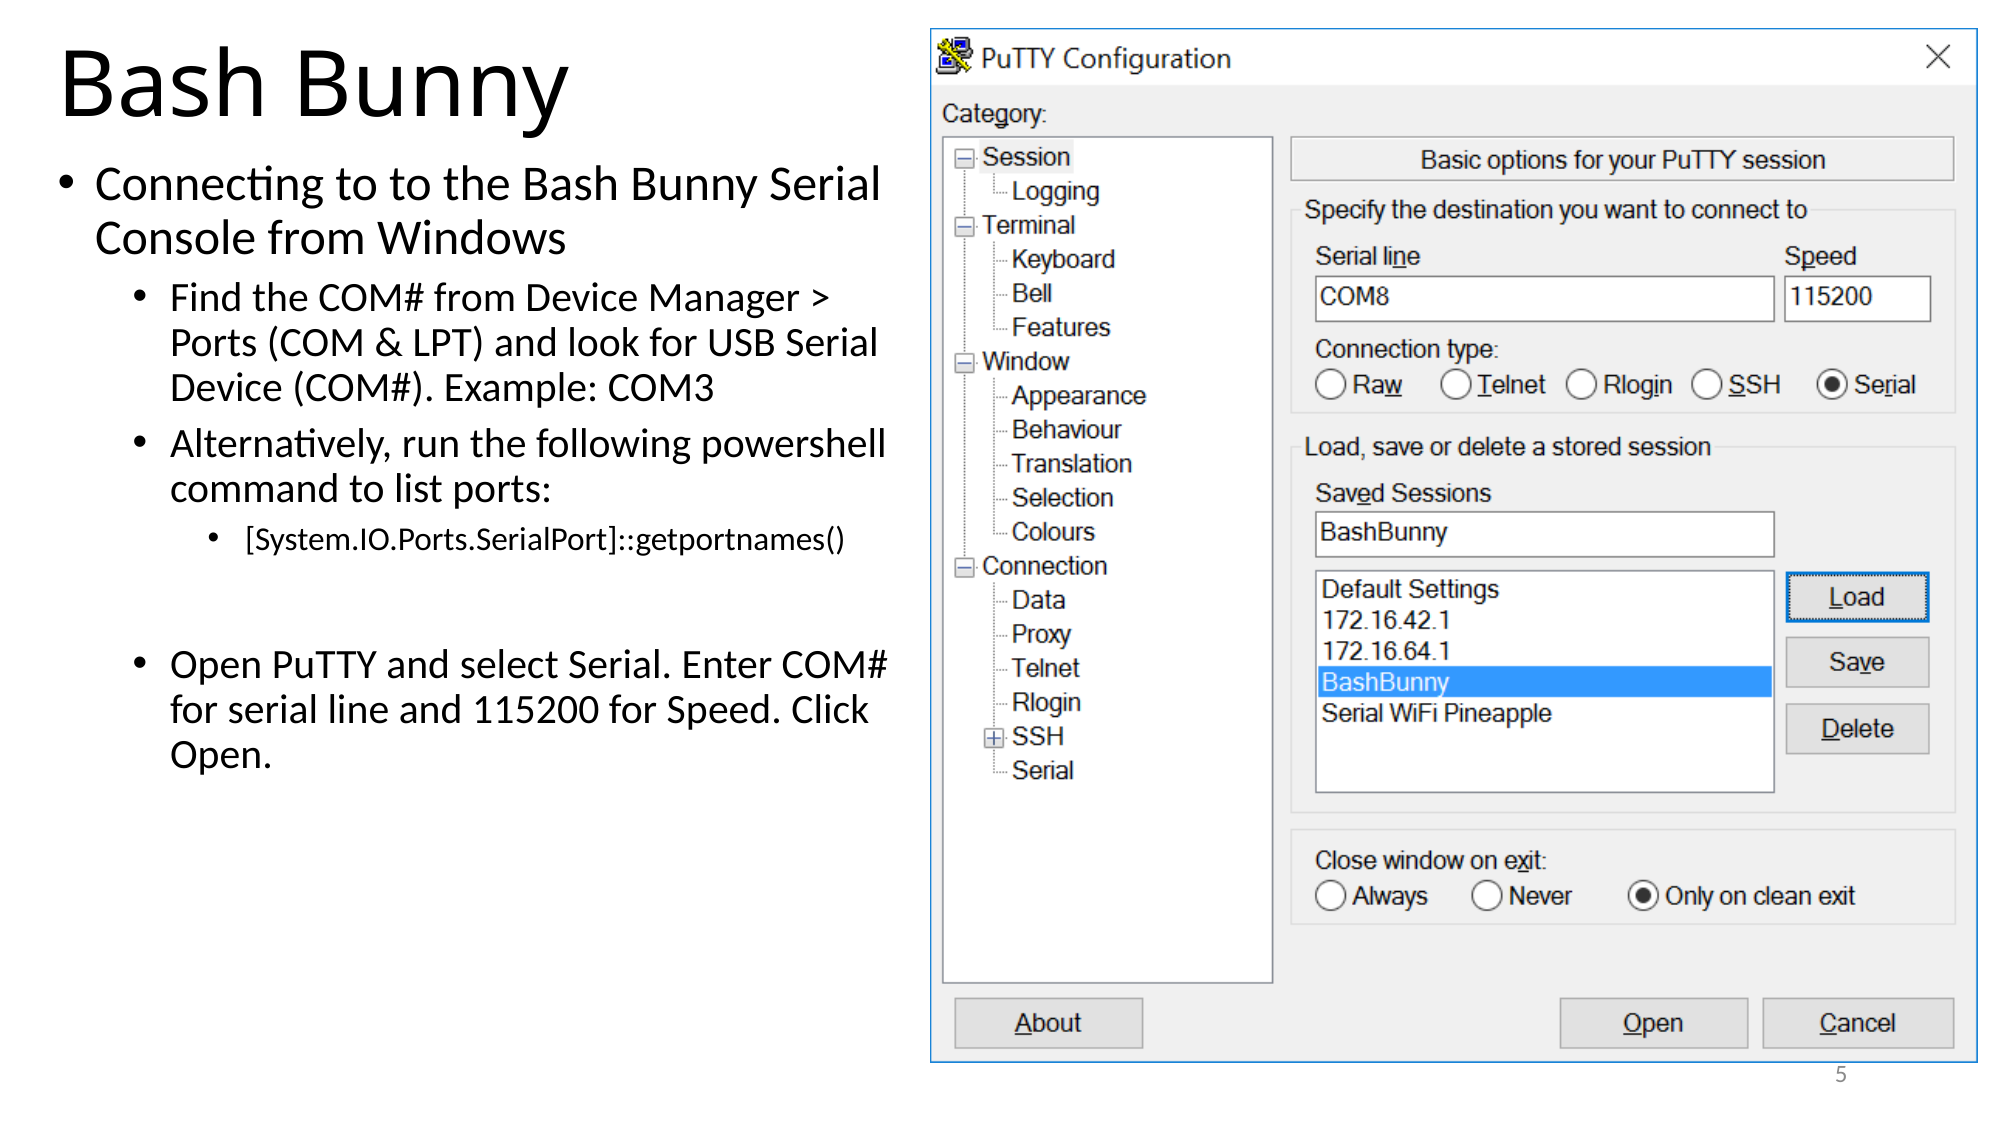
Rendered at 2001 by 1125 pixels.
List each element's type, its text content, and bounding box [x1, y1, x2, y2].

list Connecting to to the Bash Bunny Serial Console from Windows Find the COM# from Device Manager > Ports (COM & LPT) and look for USB Serial Device (COM#). Example: COM3 Alternatively, run the following powershell command to list ports: [System.IO.Ports.SerialPort]::getportnames() Open PuTTY and select Serial. Enter COM# for serial line and 115200 for Speed. Click Open. [42, 149, 920, 1088]
slide_number 5 [1412, 1063, 1863, 1103]
picture [930, 28, 1978, 1063]
title Bash Bunny [42, 24, 1768, 150]
